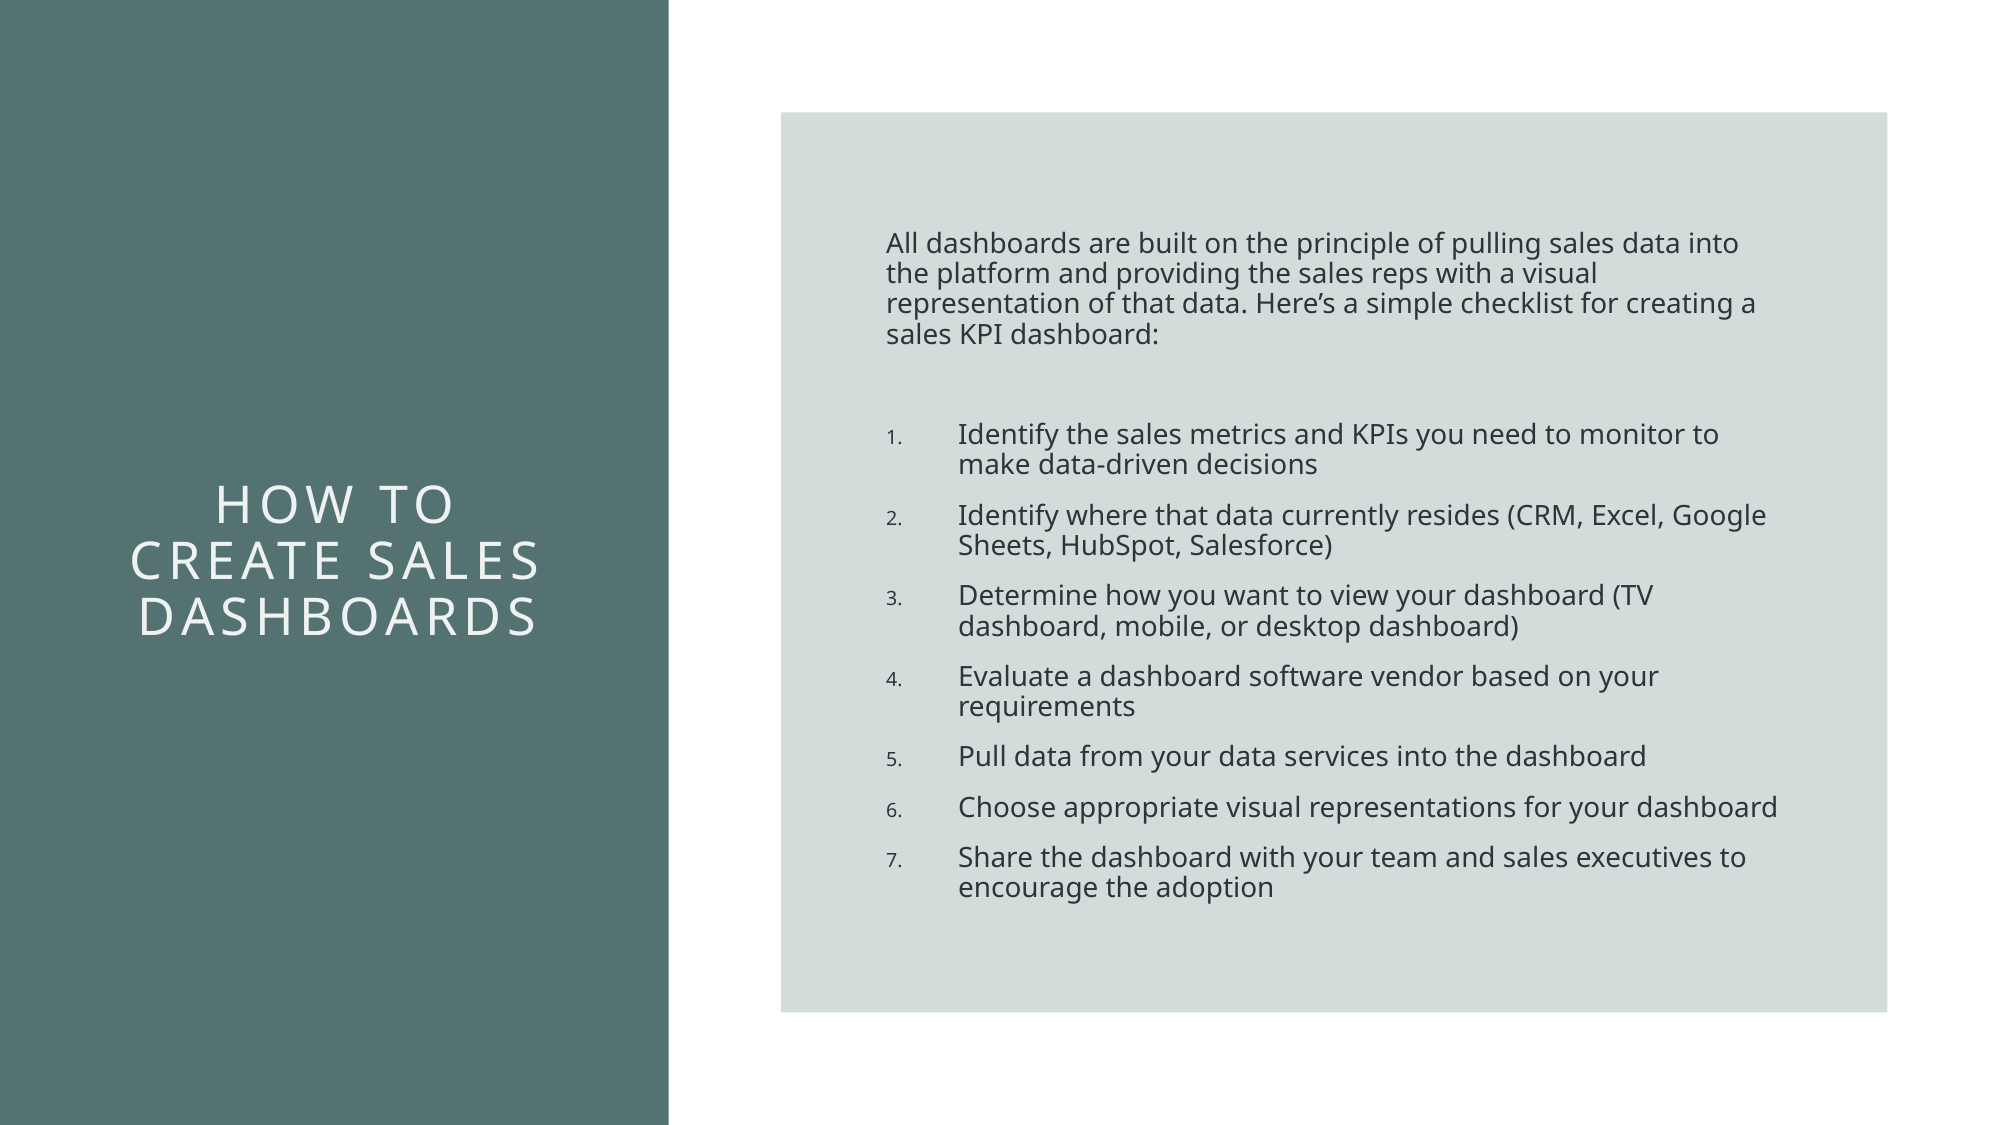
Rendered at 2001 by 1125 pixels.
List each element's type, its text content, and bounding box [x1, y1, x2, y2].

text_box [780, 111, 1888, 1013]
title How to create Sales Dashboards [112, 224, 563, 900]
list All dashboards are built on the principle of pulling sales data into the platform and providing the sales reps with a visual representation of that data. Here’s a simple checklist for creating a sales KPI dashboard: Identify the sales metrics and KPIs you need to monitor to make data-driven decisions Identify where that data currently resides (CRM, Excel, Google Sheets, HubSpot, Salesforce) Determine how you want to view your dashboard (TV dashboard, mobile, or desktop dashboard) Evaluate a dashboard software vendor based on your requirements Pull data from your data services into the dashboard Choose appropriate visual representations for your dashboard Share the dashboard with your team and sales executives to encourage the adoption [871, 208, 1795, 925]
text_box [0, 0, 670, 1125]
text_box [670, 0, 2000, 1125]
